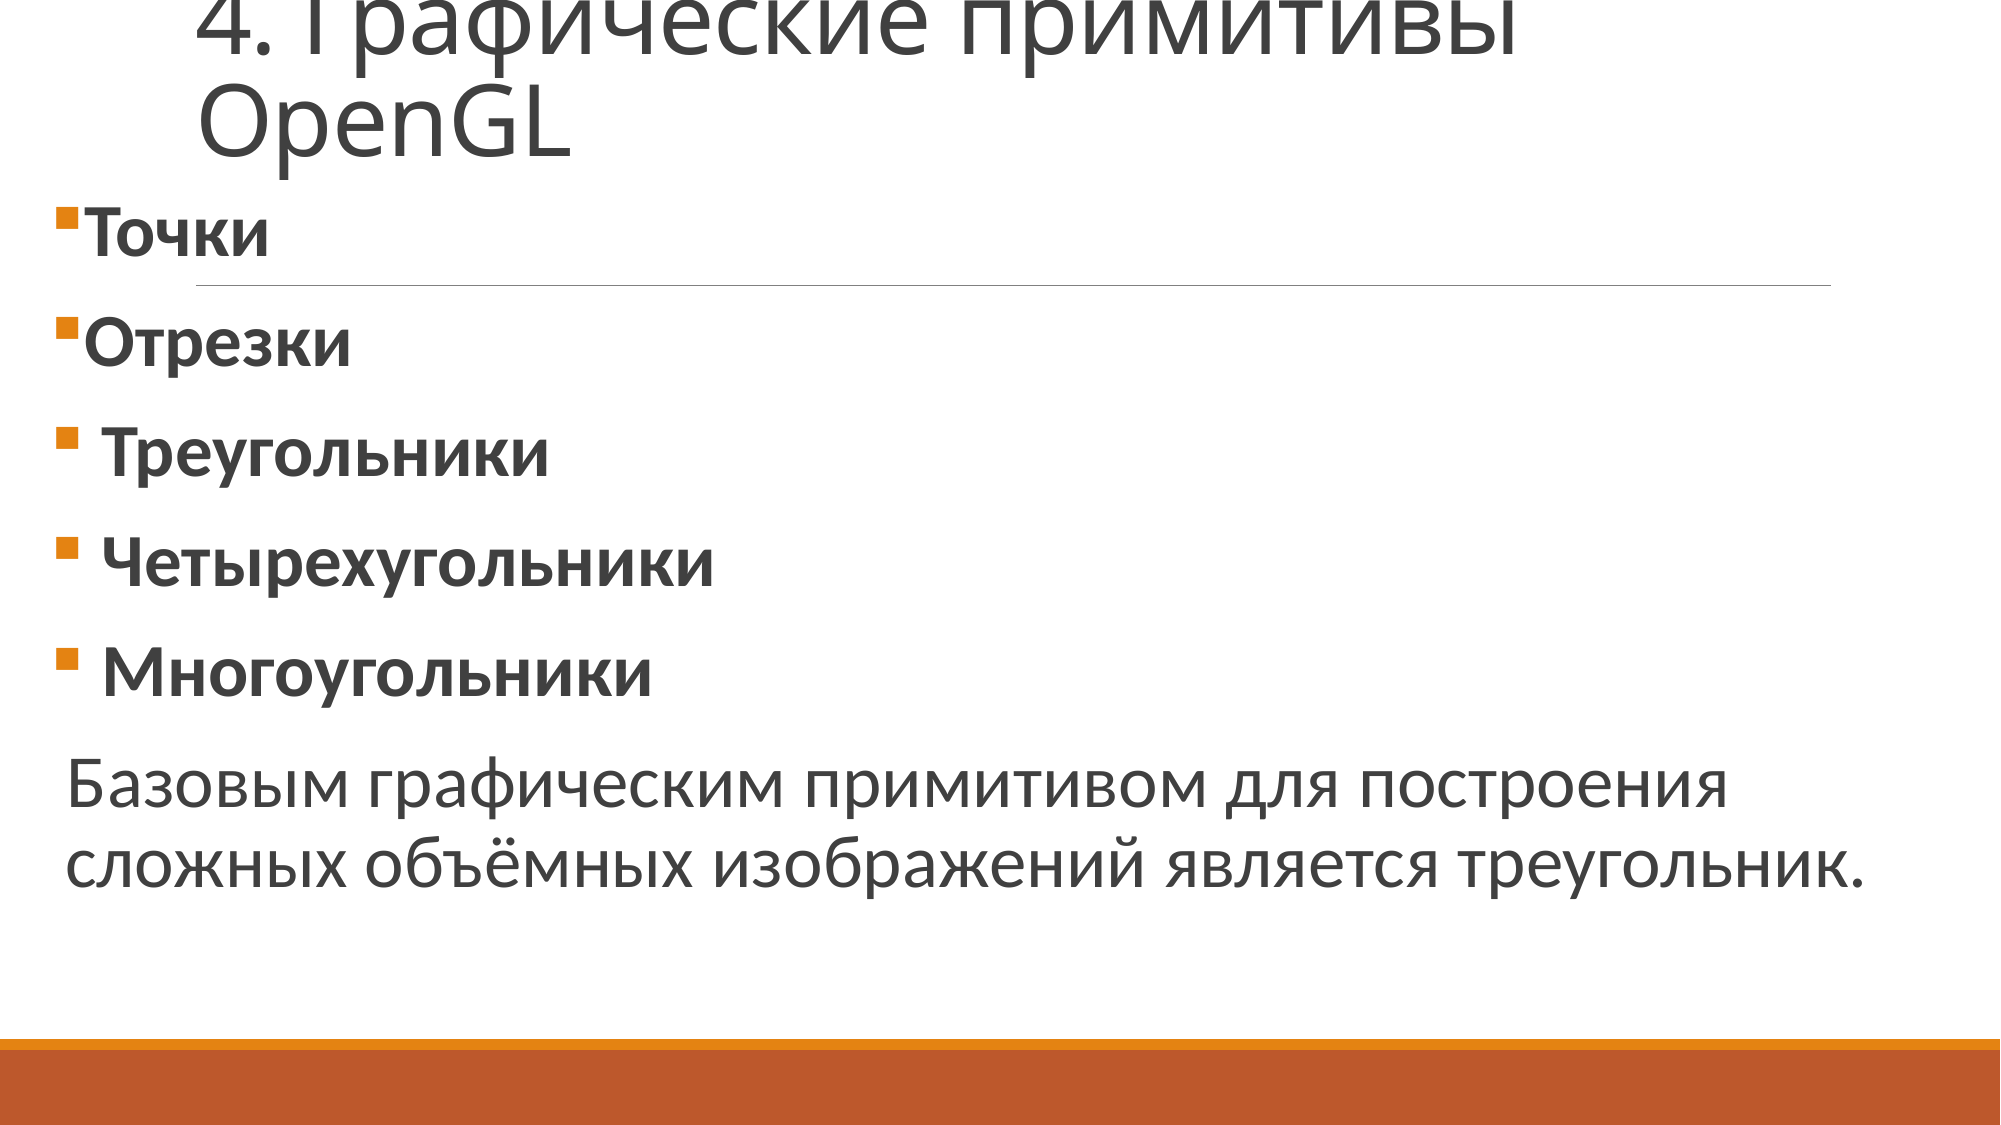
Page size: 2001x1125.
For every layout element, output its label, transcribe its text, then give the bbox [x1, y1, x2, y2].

list Точки Отрезки Треугольники Четырехугольники Многоугольники Базовым графическим примитивом для построения сложных объёмных изображений является треугольник. [50, 184, 1957, 963]
title 4. Графические примитивы OpenGL [180, 47, 1830, 184]
